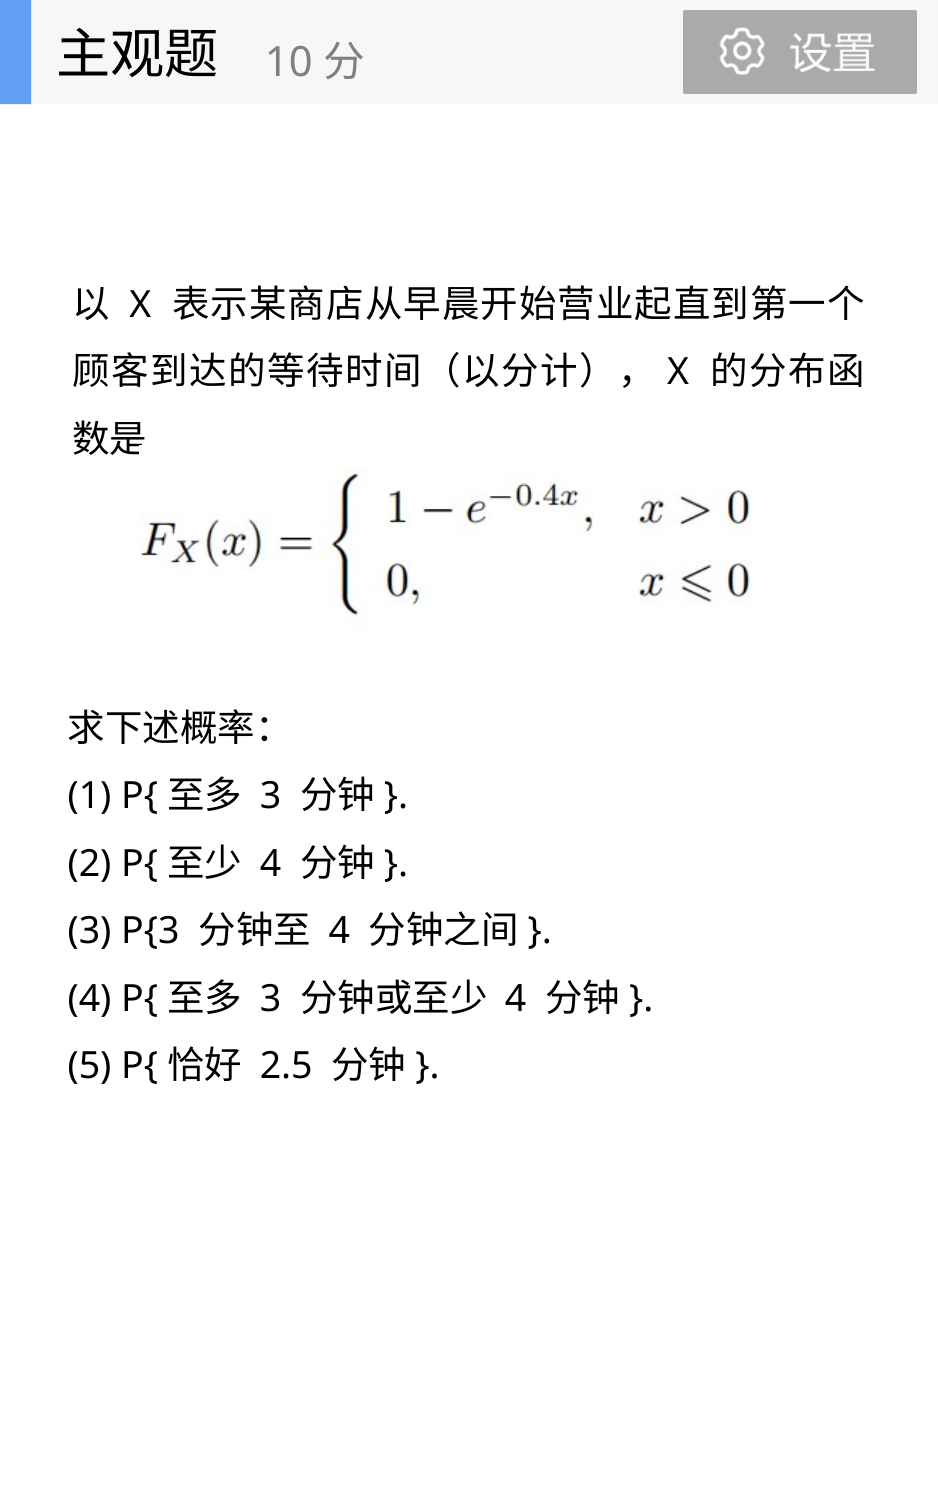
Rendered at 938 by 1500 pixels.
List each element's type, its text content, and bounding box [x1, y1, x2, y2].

text_box 以 X 表示某商店从早晨开始营业起直到第一个顾客到达的等待时间（以分计），X 的分布函数是 [57, 157, 881, 627]
picture [683, 10, 917, 94]
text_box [0, 0, 938, 105]
picture [139, 445, 798, 641]
text_box 求下述概率： (1) P{至多 3 分钟}. (2) P{至少 4 分钟}. (3) P{3 分钟至 4 分钟之间}. (4) P{至多 3 分钟或至少 4 分钟}. (5) P{恰好 2.5 分钟}. [52, 674, 684, 1094]
